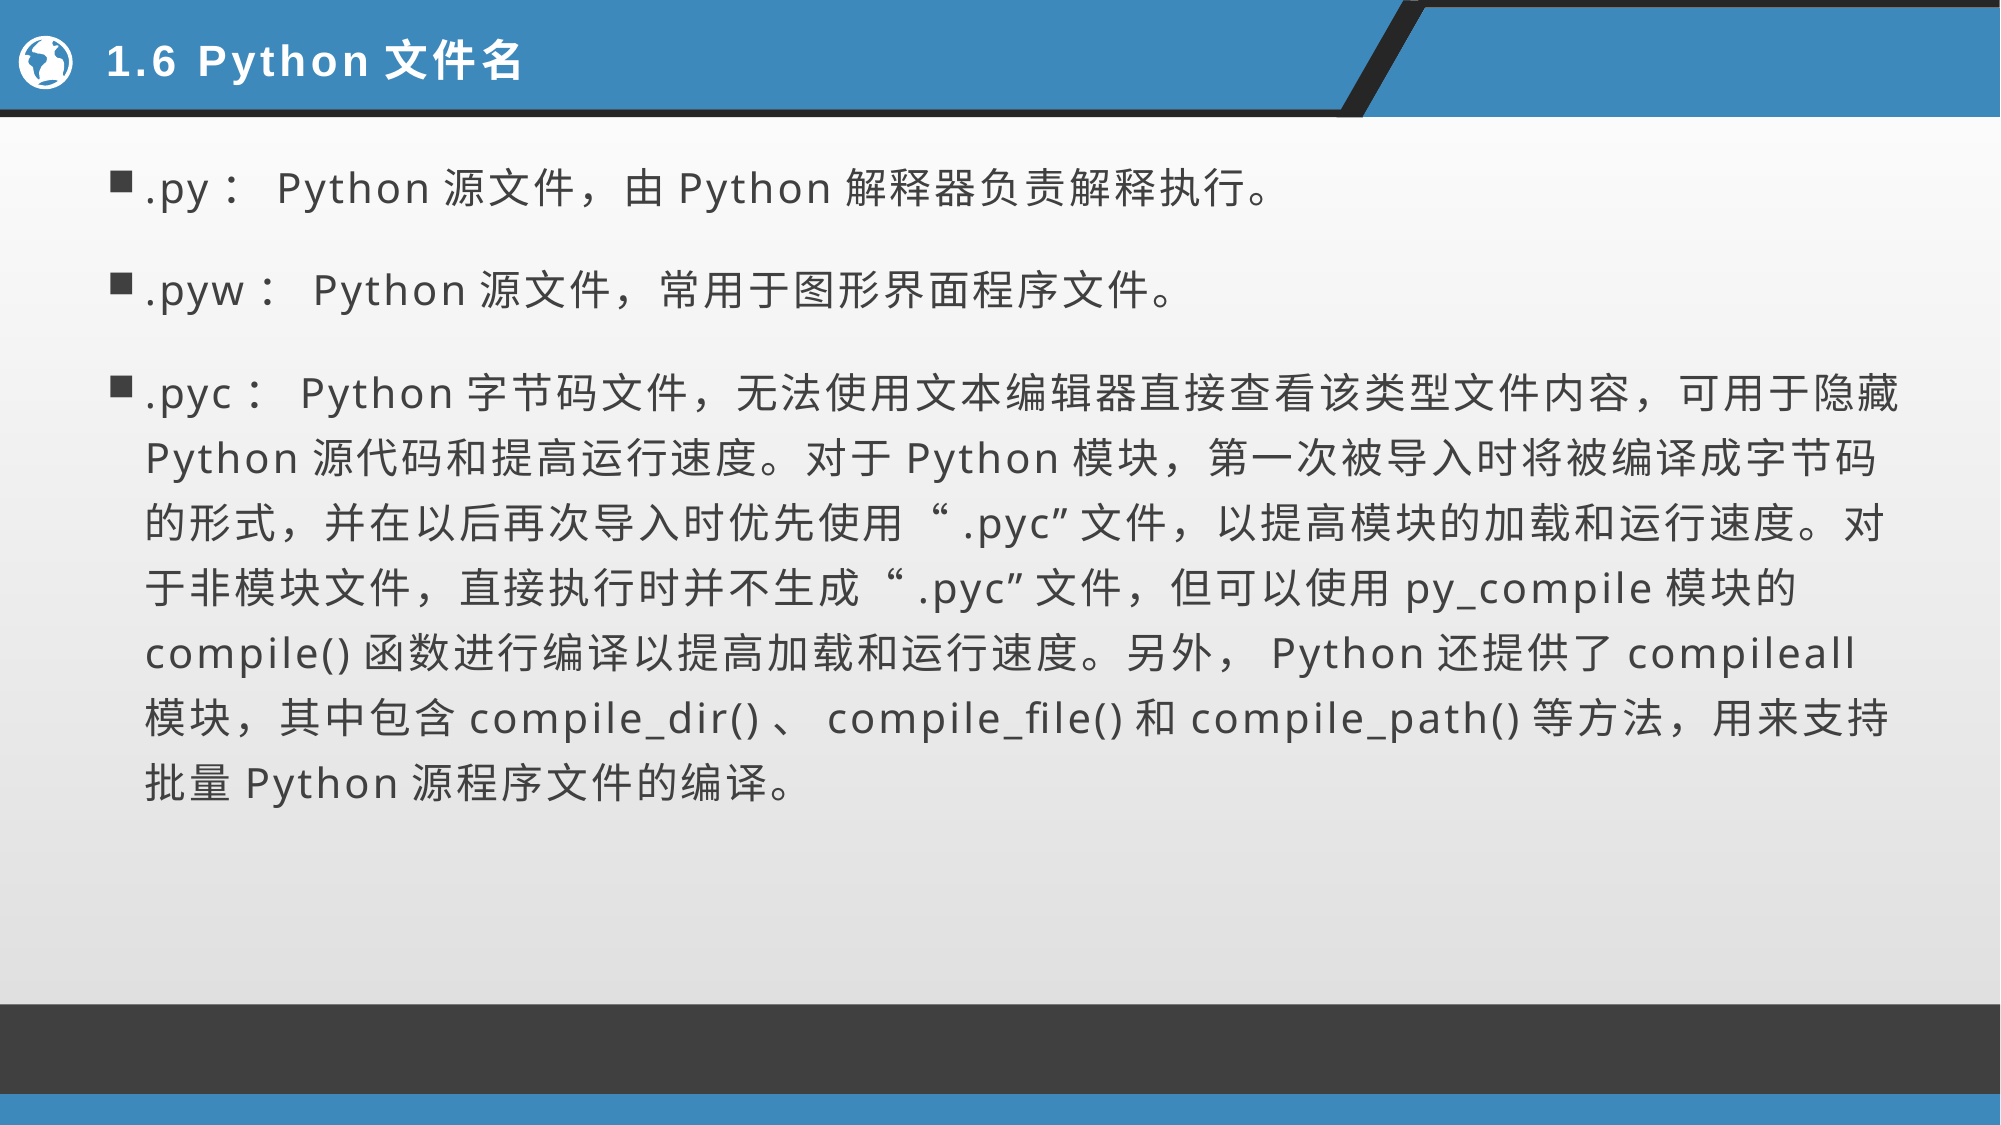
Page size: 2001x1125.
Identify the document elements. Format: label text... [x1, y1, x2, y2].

title 1.6 Python文件名 [90, 24, 977, 146]
list .py：Python源文件，由Python解释器负责解释执行。 .pyw：Python源文件，常用于图形界面程序文件。 .pyc：Python字节码文件，无法使用文本编辑器直接查看该类型文件内容，可用于隐藏Python源代码和提高运行速度。对于Python模块，第一次被导入时将被编译成字节码的形式，并在以后再次导入时优先使用“.pyc”文件，以提高模块的加载和运行速度。对于非模块文件，直接执行时并不生成“.pyc”文件，但可以使用py_compile模块的compile()函数进行编译以提高加载和运行速度。另外，Python还提供了compileall模块，其中包含compile_dir()、compile_file()和compile_path()等方法，用来支持批量Python源程序文件的编译。 [90, 146, 1921, 976]
